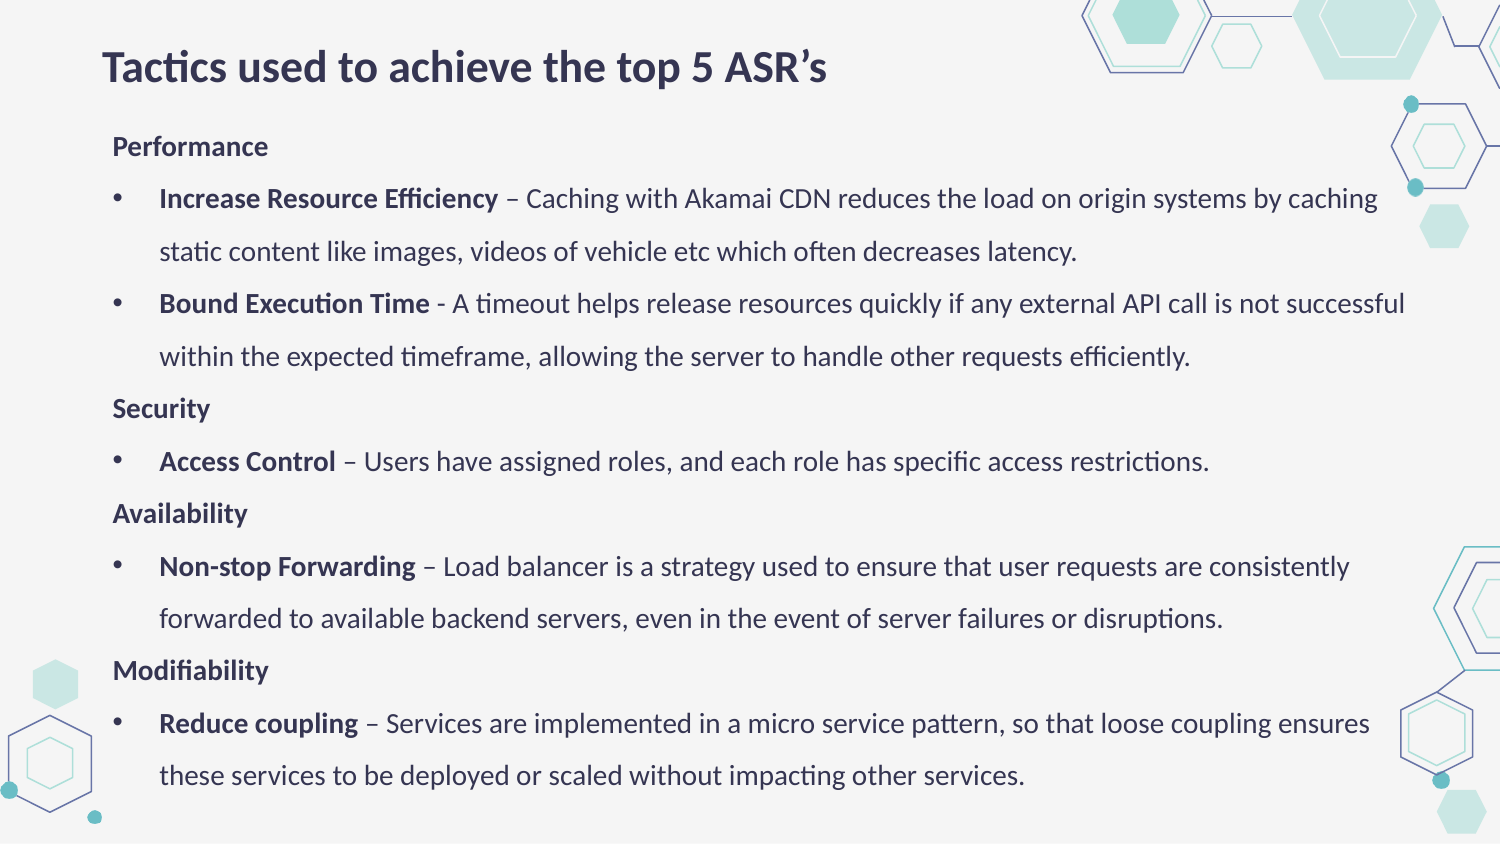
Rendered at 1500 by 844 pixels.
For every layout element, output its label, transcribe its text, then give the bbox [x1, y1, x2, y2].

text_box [0, 714, 93, 814]
text_box [1421, 204, 1470, 249]
picture [87, 810, 102, 824]
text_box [1400, 546, 1500, 834]
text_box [1293, 0, 1443, 81]
title Tactics used to achieve the top 5 ASR’s [99, 34, 950, 107]
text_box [1390, 95, 1488, 190]
text_box [32, 668, 37, 701]
picture [1407, 178, 1424, 198]
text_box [1477, 4, 1500, 90]
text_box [1080, 0, 1293, 75]
text_box Performance Increase Resource Efficiency – Caching with Akamai CDN reduces the load on origin systems by caching static content like images, videos of vehicle etc which often decreases latency. Bound Execution Time - A timeout helps release resources quickly if any external API call is not successful within the expected timeframe, allowing the server to handle other requests efficiently. Security Access Control – Users have assigned roles, and each role has specific access restrictions. Availability Non-stop Forwarding – Load balancer is a strategy used to ensure that user requests are consistently forwarded to available backend servers, even in the event of server failures or disruptions. Modifiability Reduce coupling – Services are implemented in a micro service pattern, so that loose coupling ensures these services to be deployed or scaled without impacting other services. [37, 107, 1421, 827]
